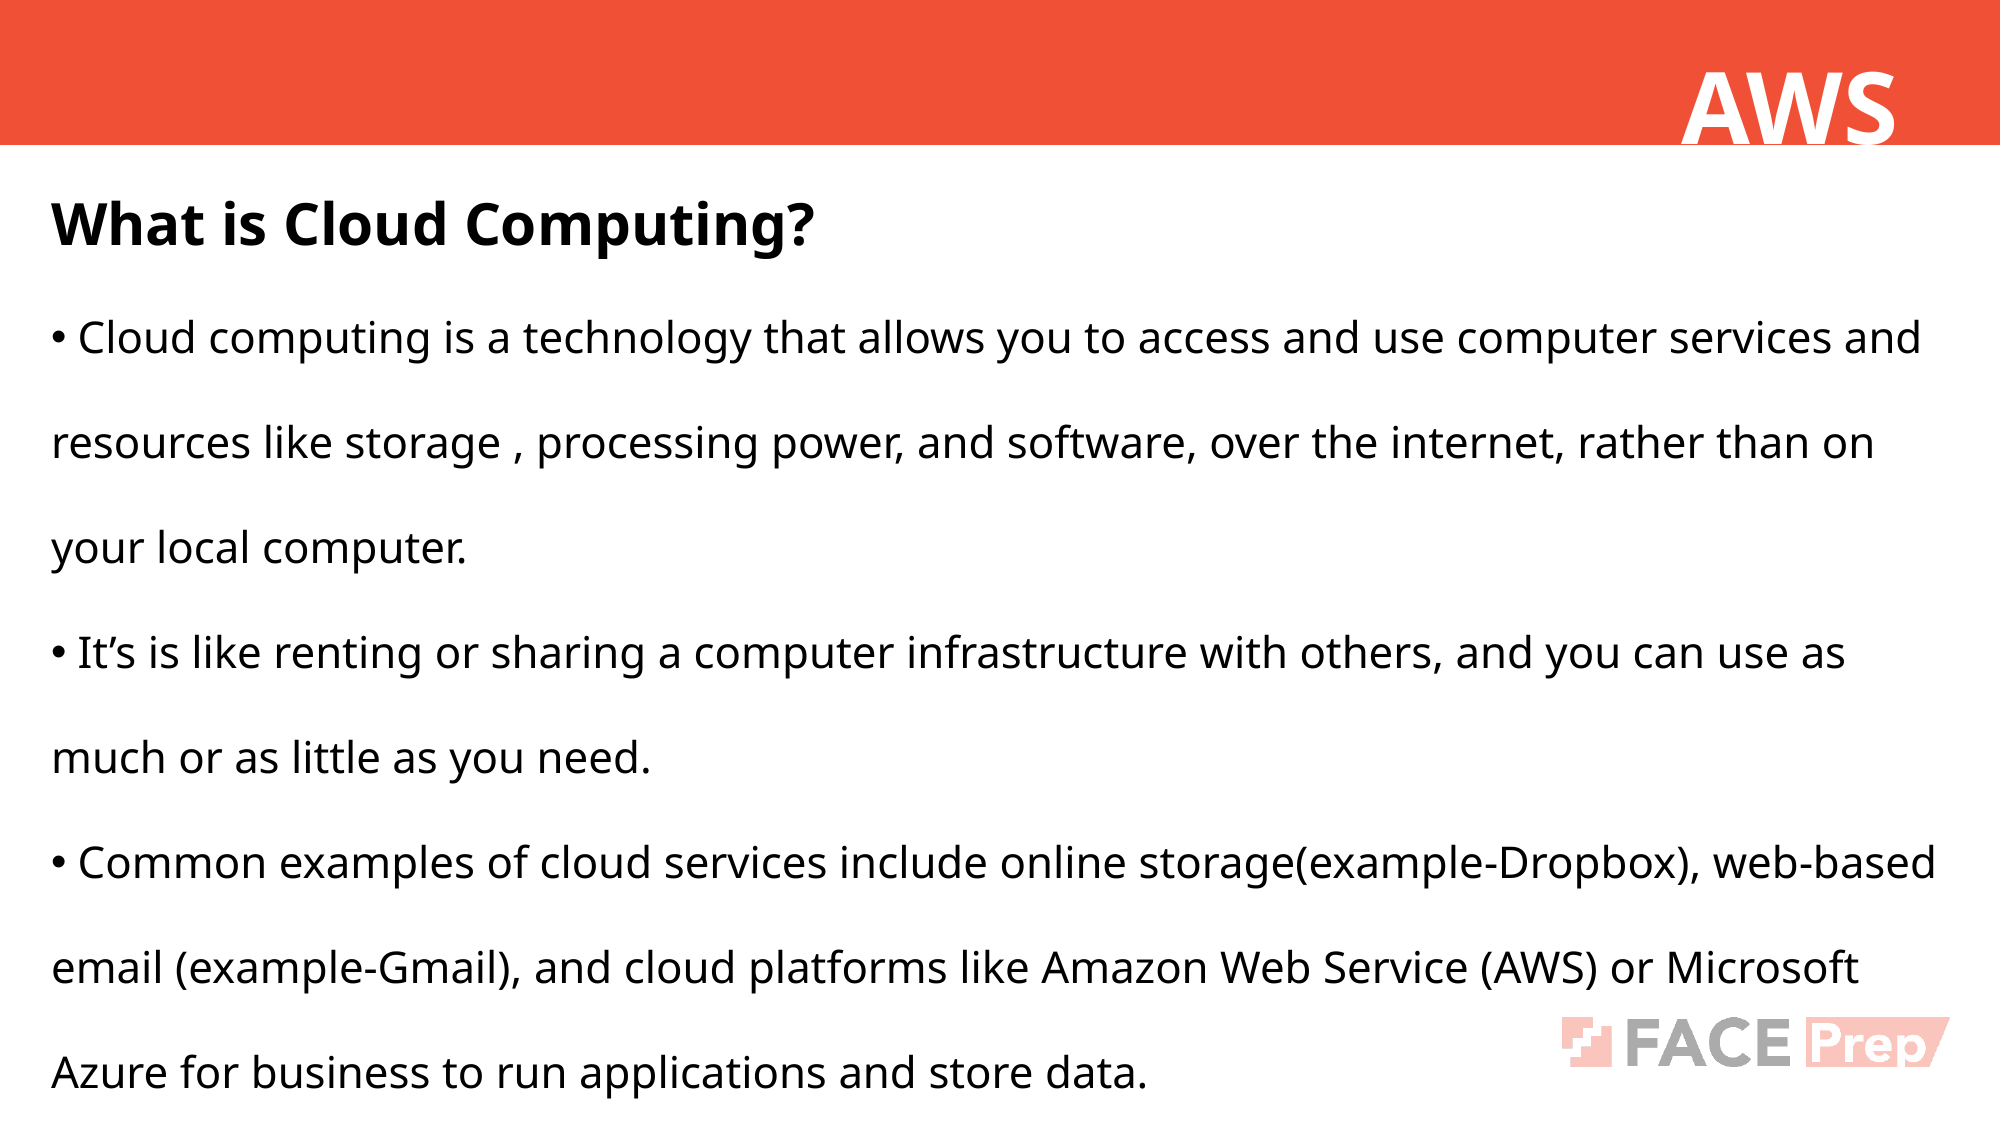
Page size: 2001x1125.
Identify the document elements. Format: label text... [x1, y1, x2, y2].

picture [1562, 1017, 1950, 1067]
text_box [0, 1, 2000, 145]
text_box AWS [638, 37, 1914, 173]
text_box What is Cloud Computing? Cloud computing is a technology that allows you to access and use computer services and resources like storage , processing power, and software, over the internet, rather than on your local computer. It’s is like renting or sharing a computer infrastructure with others, and you can use as much or as little as you need. Common examples of cloud services include online storage(example-Dropbox), web-based email (example-Gmail), and cloud platforms like Amazon Web Service (AWS) or Microsoft Azure for business to run applications and store data. [36, 179, 1957, 1125]
